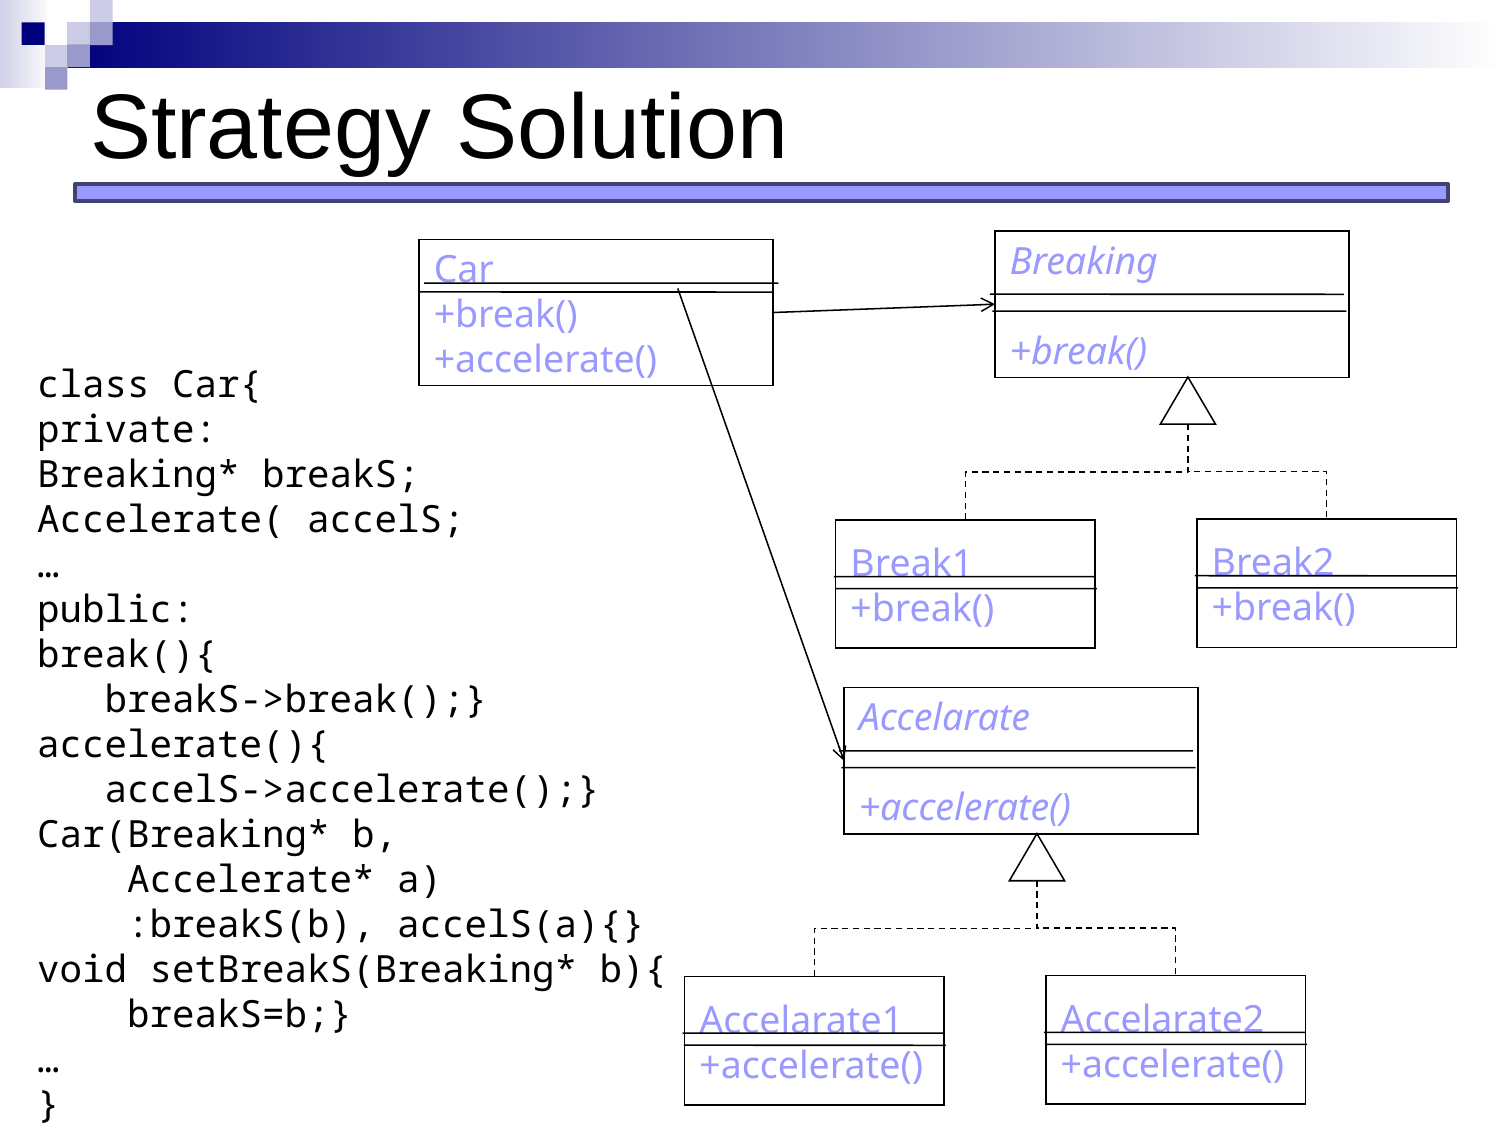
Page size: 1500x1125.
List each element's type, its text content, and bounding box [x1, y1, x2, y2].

text_box Car +break() +accelerate() [418, 239, 774, 386]
text_box class Car{ private: Breaking* breakS; Accelerate( accelS; … public: break(){ breakS->break();} accelerate(){ accelS->accelerate();} Car(Breaking* b, Accelerate* a) :breakS(b), accelS(a){} void setBreakS(Breaking* b){ breakS=b;} … } [22, 352, 682, 1125]
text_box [833, 230, 1459, 649]
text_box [682, 687, 1308, 1105]
title Strategy Solution [75, 9, 1425, 235]
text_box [772, 303, 996, 313]
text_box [524, 441, 998, 608]
